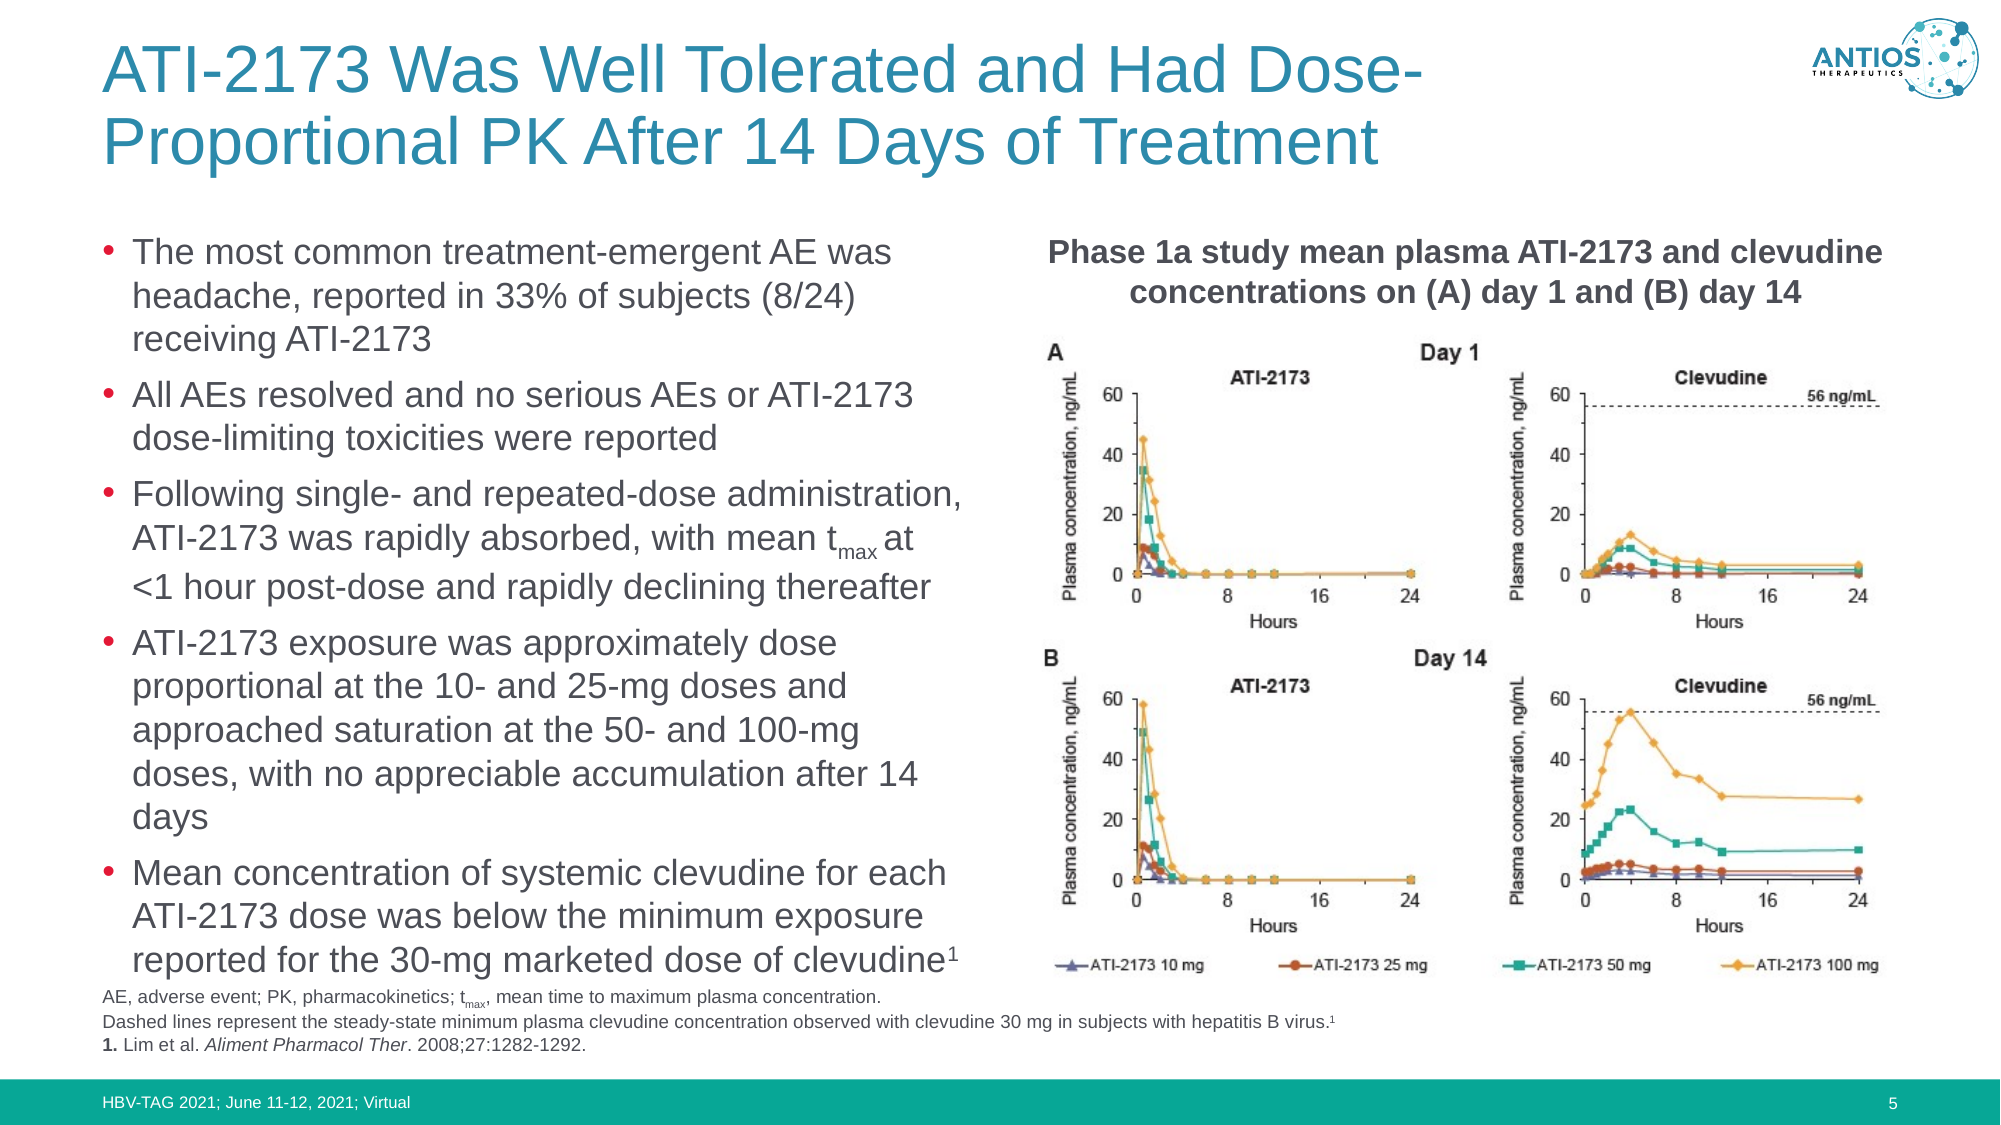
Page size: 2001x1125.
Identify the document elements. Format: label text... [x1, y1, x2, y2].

list Phase 1a study mean plasma ATI-2173 and clevudine concentrations on (A) day 1 and (B) day 14 [1019, 222, 1913, 324]
list AE, adverse event; PK, pharmacokinetics; tmax, mean time to maximum plasma concentration. Dashed lines represent the steady-state minimum plasma clevudine concentration observed with clevudine 30 mg in subjects with hepatitis B virus.1 1. Lim et al. Aliment Pharmacol Ther. 2008;27:1282-1292. [87, 1007, 1913, 1056]
picture [1812, 18, 1979, 99]
title ATI-2173 Was Well Tolerated and Had Dose-Proportional PK After 14 Days of Treatment [87, 27, 1799, 187]
list The most common treatment-emergent AE was headache, reported in 33% of subjects (8/24) receiving ATI-2173 All AEs resolved and no serious AEs or ATI-2173 dose-limiting toxicities were reported Following single- and repeated-dose administration, ATI-2173 was rapidly absorbed, with mean tmax at <1 hour post-dose and rapidly declining thereafter ATI-2173 exposure was approximately dose proportional at the 10- and 25-mg doses and approached saturation at the 50- and 100-mg doses, with no appreciable accumulation after 14 days Mean concentration of systemic clevudine for each ATI-2173 dose was below the minimum exposure reported for the 30-mg marketed dose of clevudine1 [87, 220, 980, 995]
text_box HBV-TAG 2021; June 11-12, 2021; Virtual [87, 1082, 1000, 1123]
picture [1031, 324, 1901, 986]
